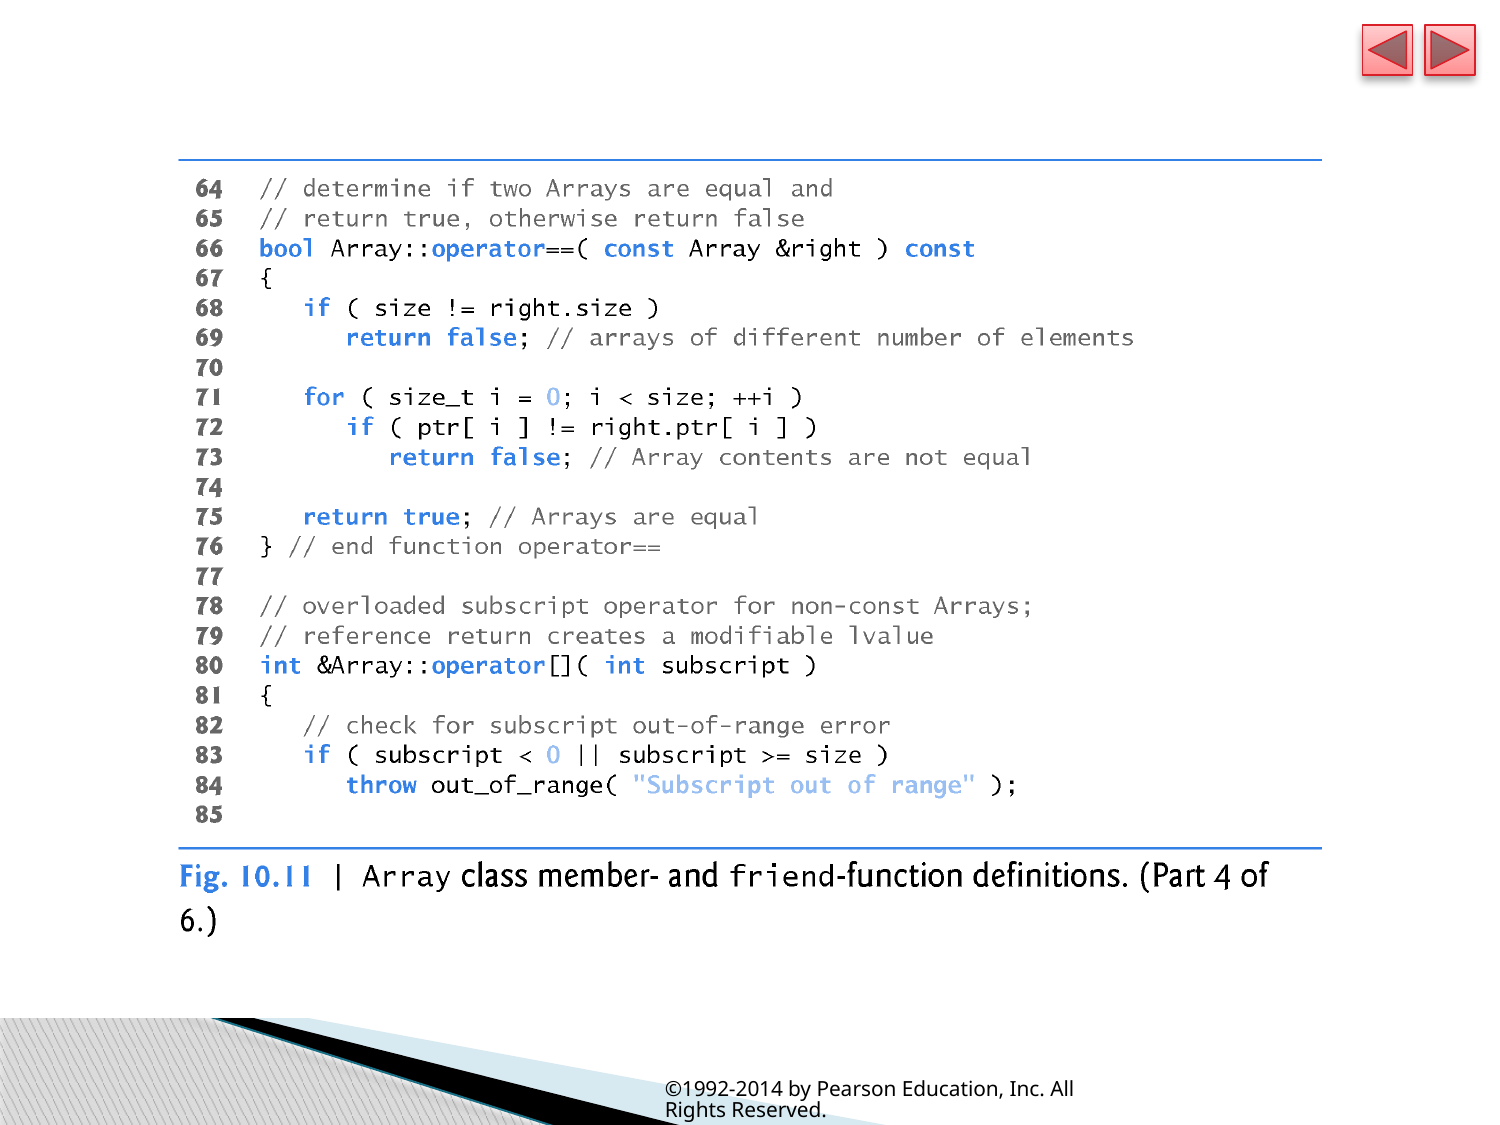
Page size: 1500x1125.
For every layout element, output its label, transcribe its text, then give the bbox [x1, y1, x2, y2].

picture [0, 106, 1500, 1018]
footer ©1992-2014 by Pearson Education, Inc. All Rights Reserved. [650, 1051, 1105, 1112]
